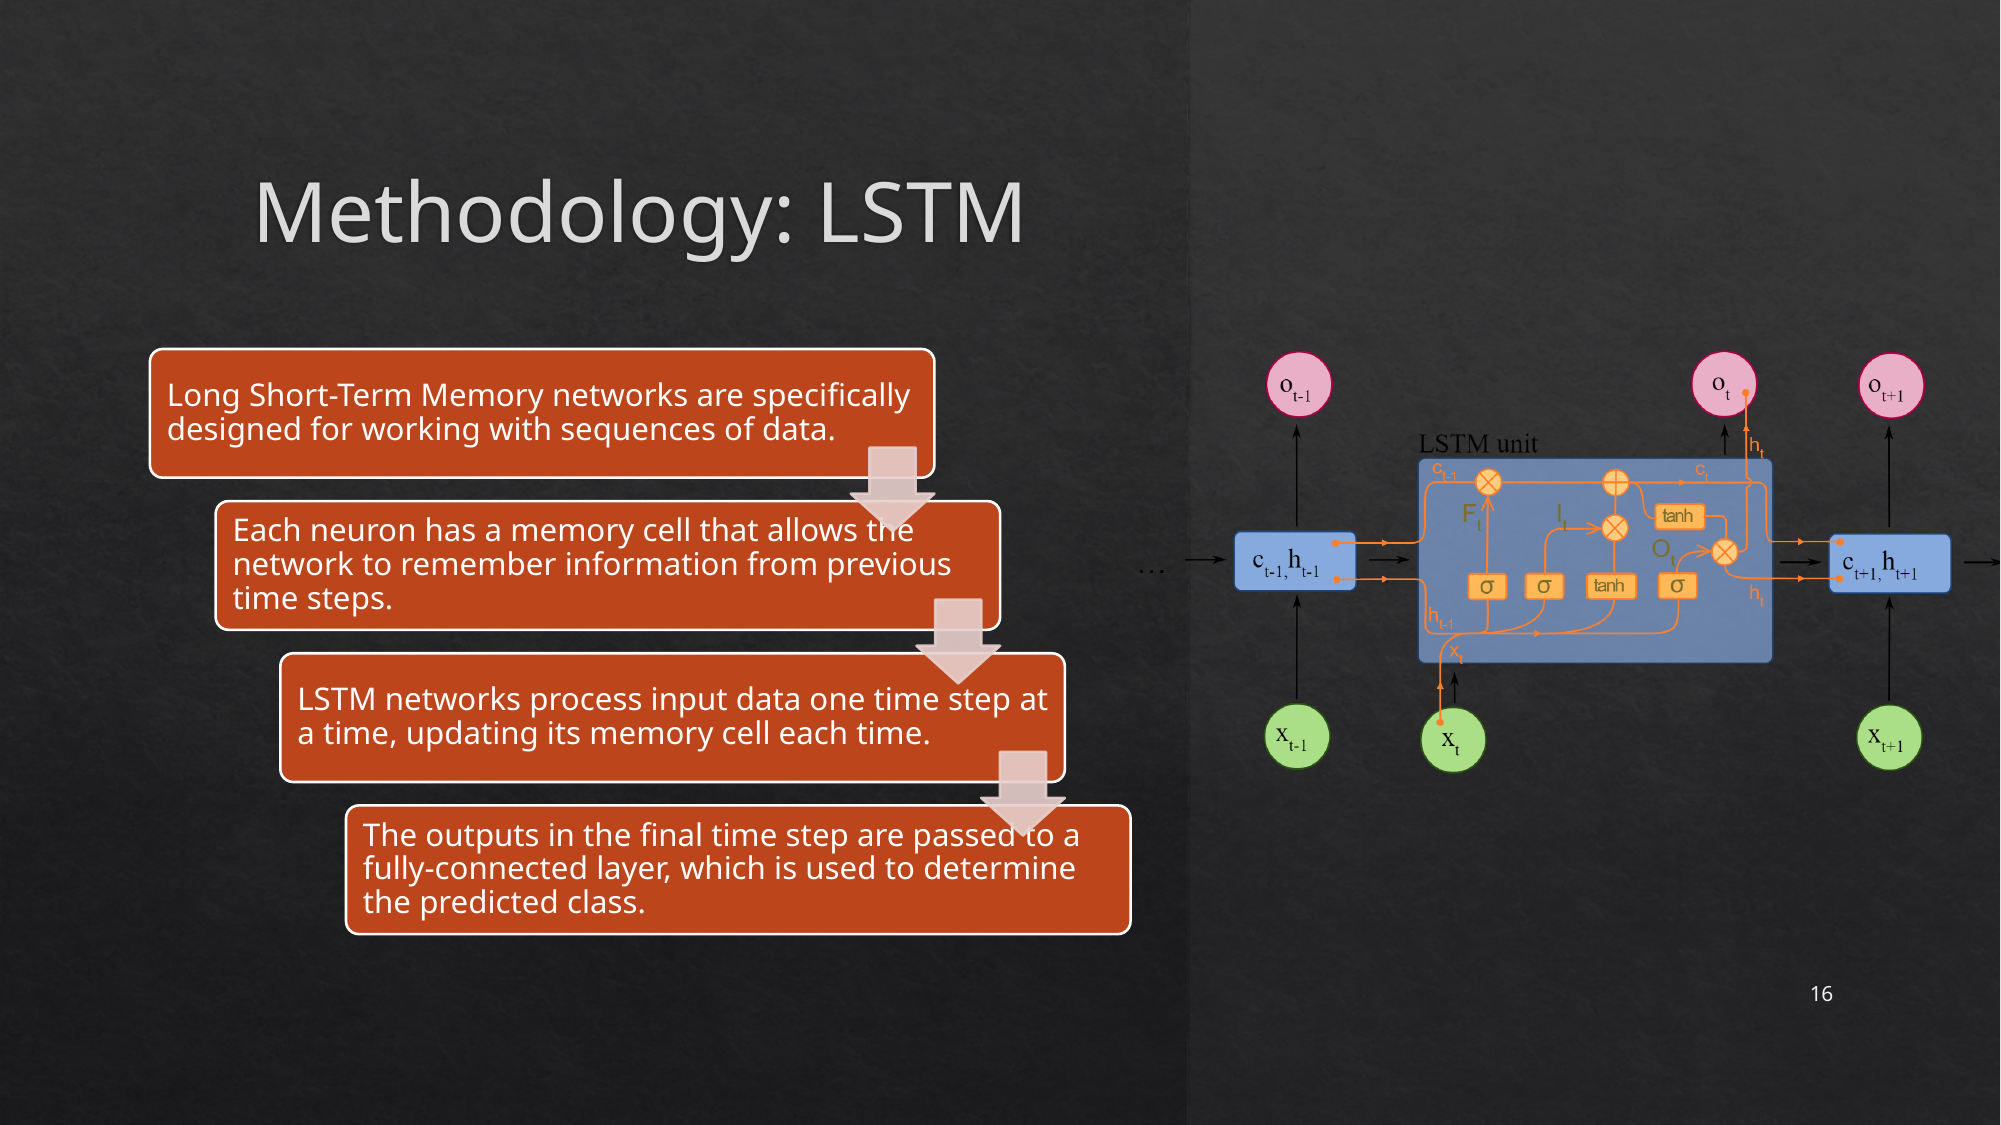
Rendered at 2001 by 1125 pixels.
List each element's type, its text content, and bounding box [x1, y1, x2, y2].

picture [1105, 0, 2000, 1125]
title Methodology: LSTM [149, 99, 1131, 319]
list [149, 348, 1131, 935]
